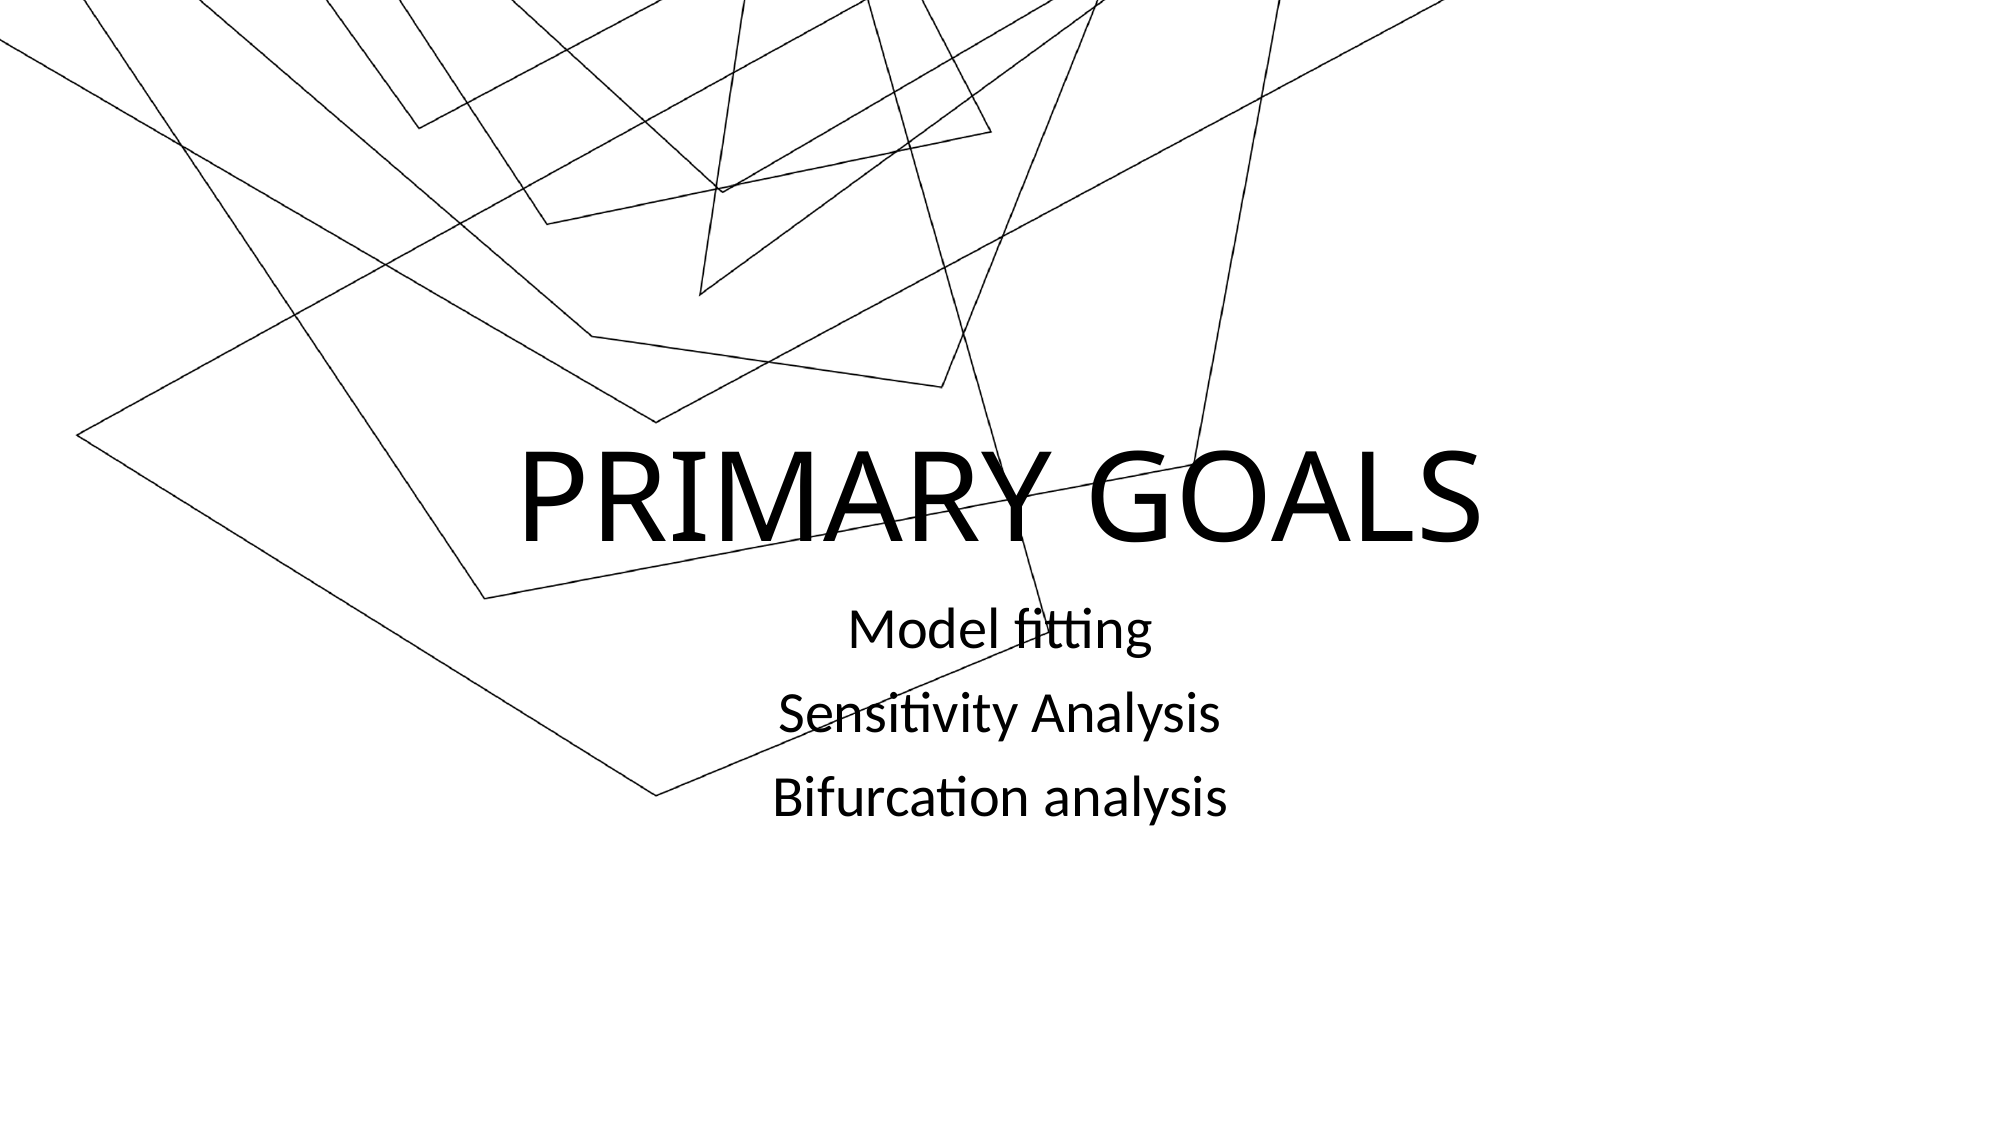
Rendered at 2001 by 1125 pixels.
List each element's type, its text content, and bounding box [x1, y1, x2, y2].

subtitle Model fitting Sensitivity Analysis Bifurcation analysis [249, 590, 1750, 863]
title PRIMARY GOALS [249, 184, 1750, 576]
picture [0, 0, 1557, 830]
